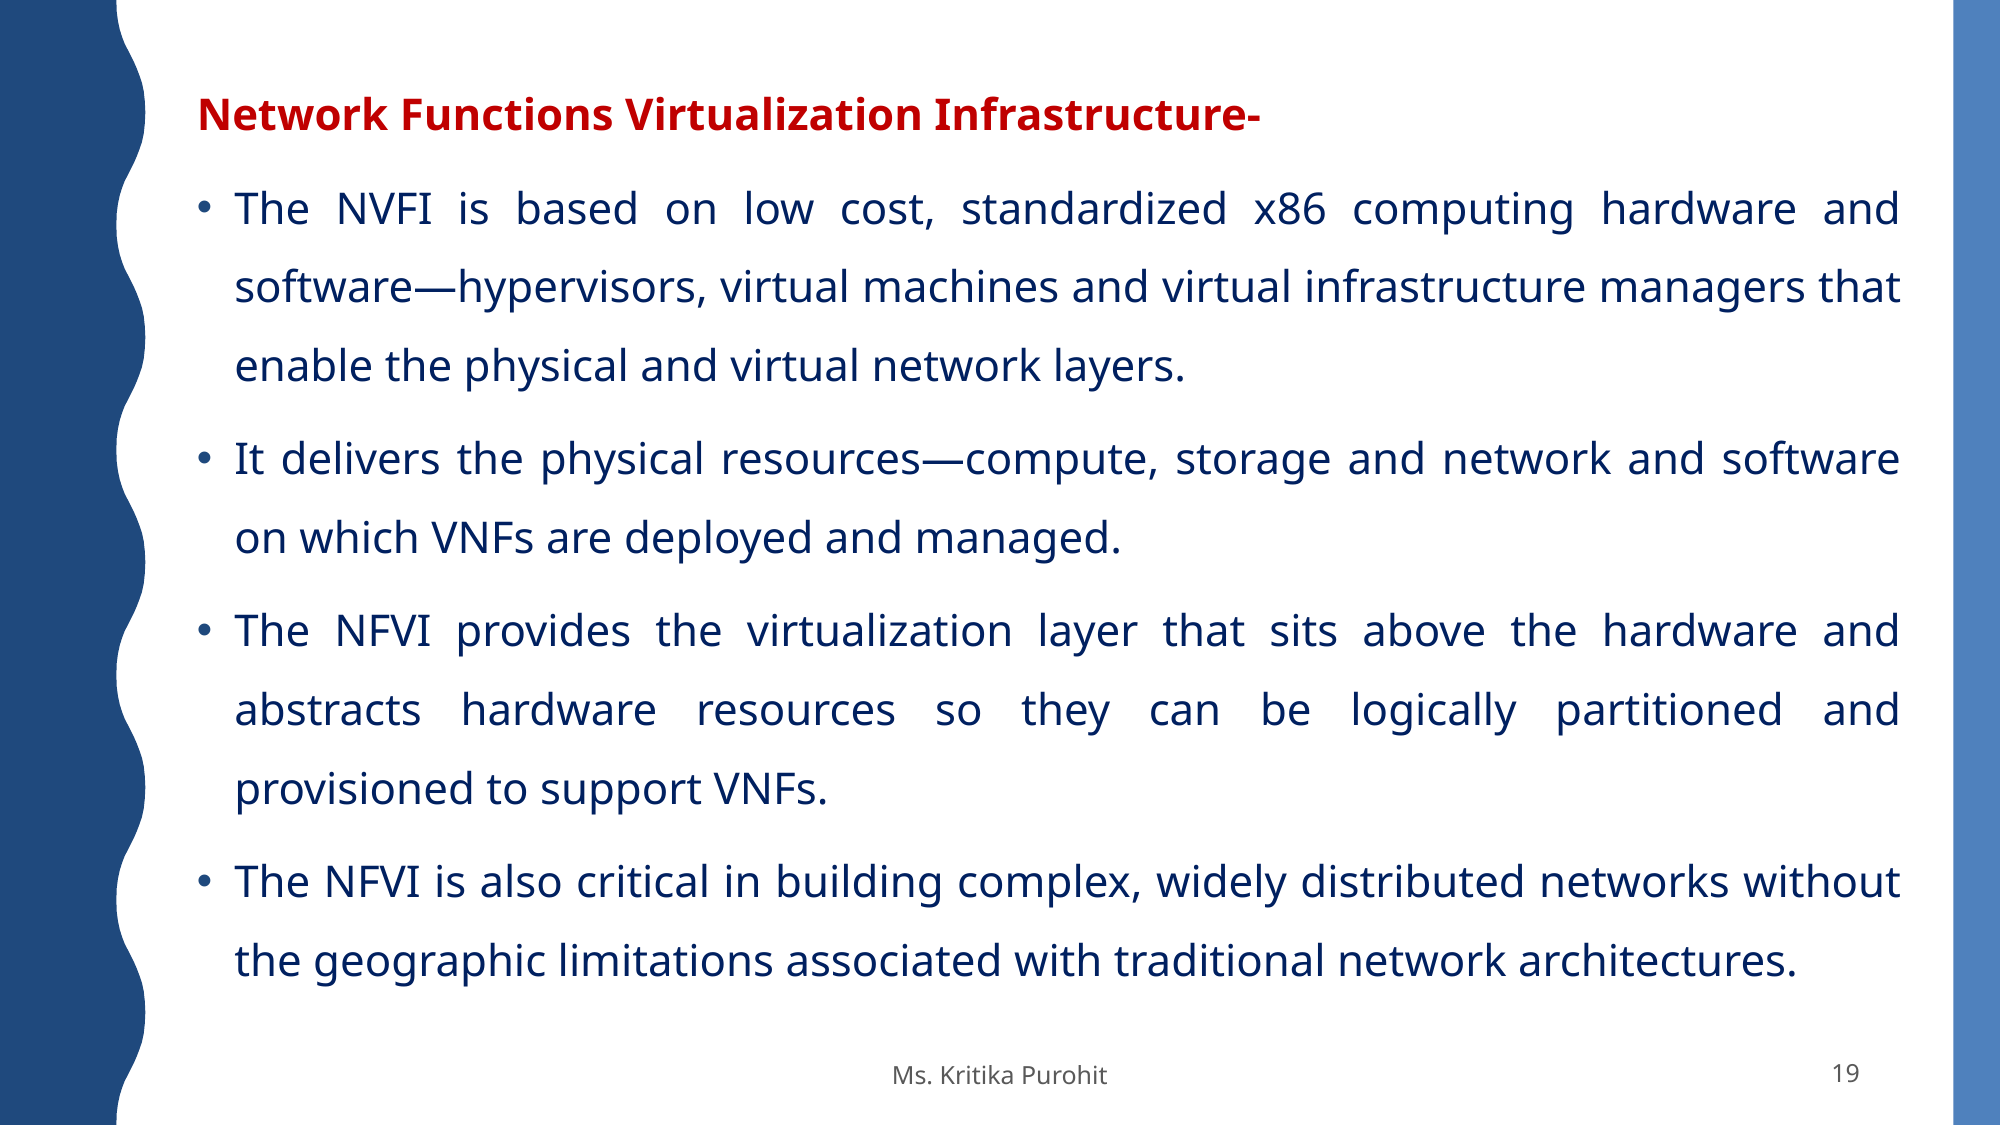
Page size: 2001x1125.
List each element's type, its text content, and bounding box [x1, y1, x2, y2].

footer Ms. Kritika Purohit [662, 1045, 1338, 1103]
list Network Functions Virtualization Infrastructure- The NVFI is based on low cost, standardized x86 computing hardware and software—hypervisors, virtual machines and virtual infrastructure managers that enable the physical and virtual network layers. It delivers the physical resources—compute, storage and network and software on which VNFs are deployed and managed. The NFVI provides the virtualization layer that sits above the hardware and abstracts hardware resources so they can be logically partitioned and provisioned to support VNFs. The NFVI is also critical in building complex, widely distributed networks without the geographic limitations associated with traditional network architectures. [181, 53, 1918, 1046]
slide_number 19 [1412, 1045, 1875, 1103]
